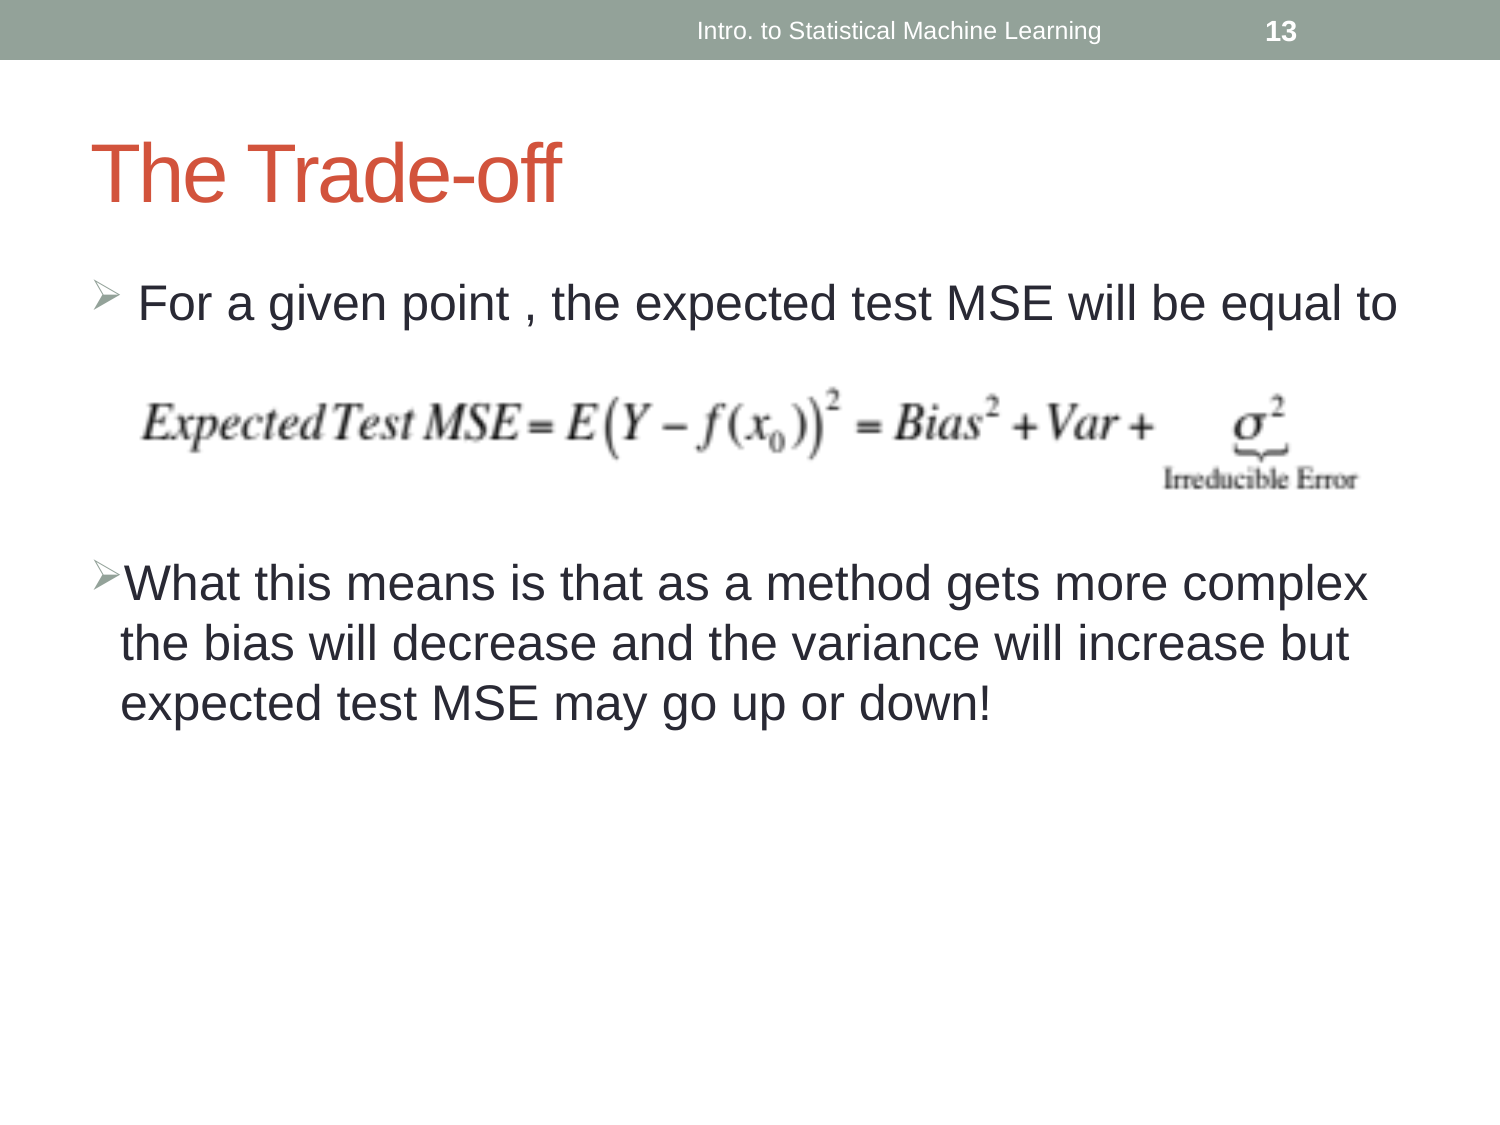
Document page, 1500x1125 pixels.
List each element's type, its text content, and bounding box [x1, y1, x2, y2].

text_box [135, 375, 1365, 497]
slide_number 13 [1250, 3, 1425, 57]
footer Intro. to Statistical Machine Learning [562, 3, 1238, 57]
title The Trade-off [75, 87, 1425, 250]
